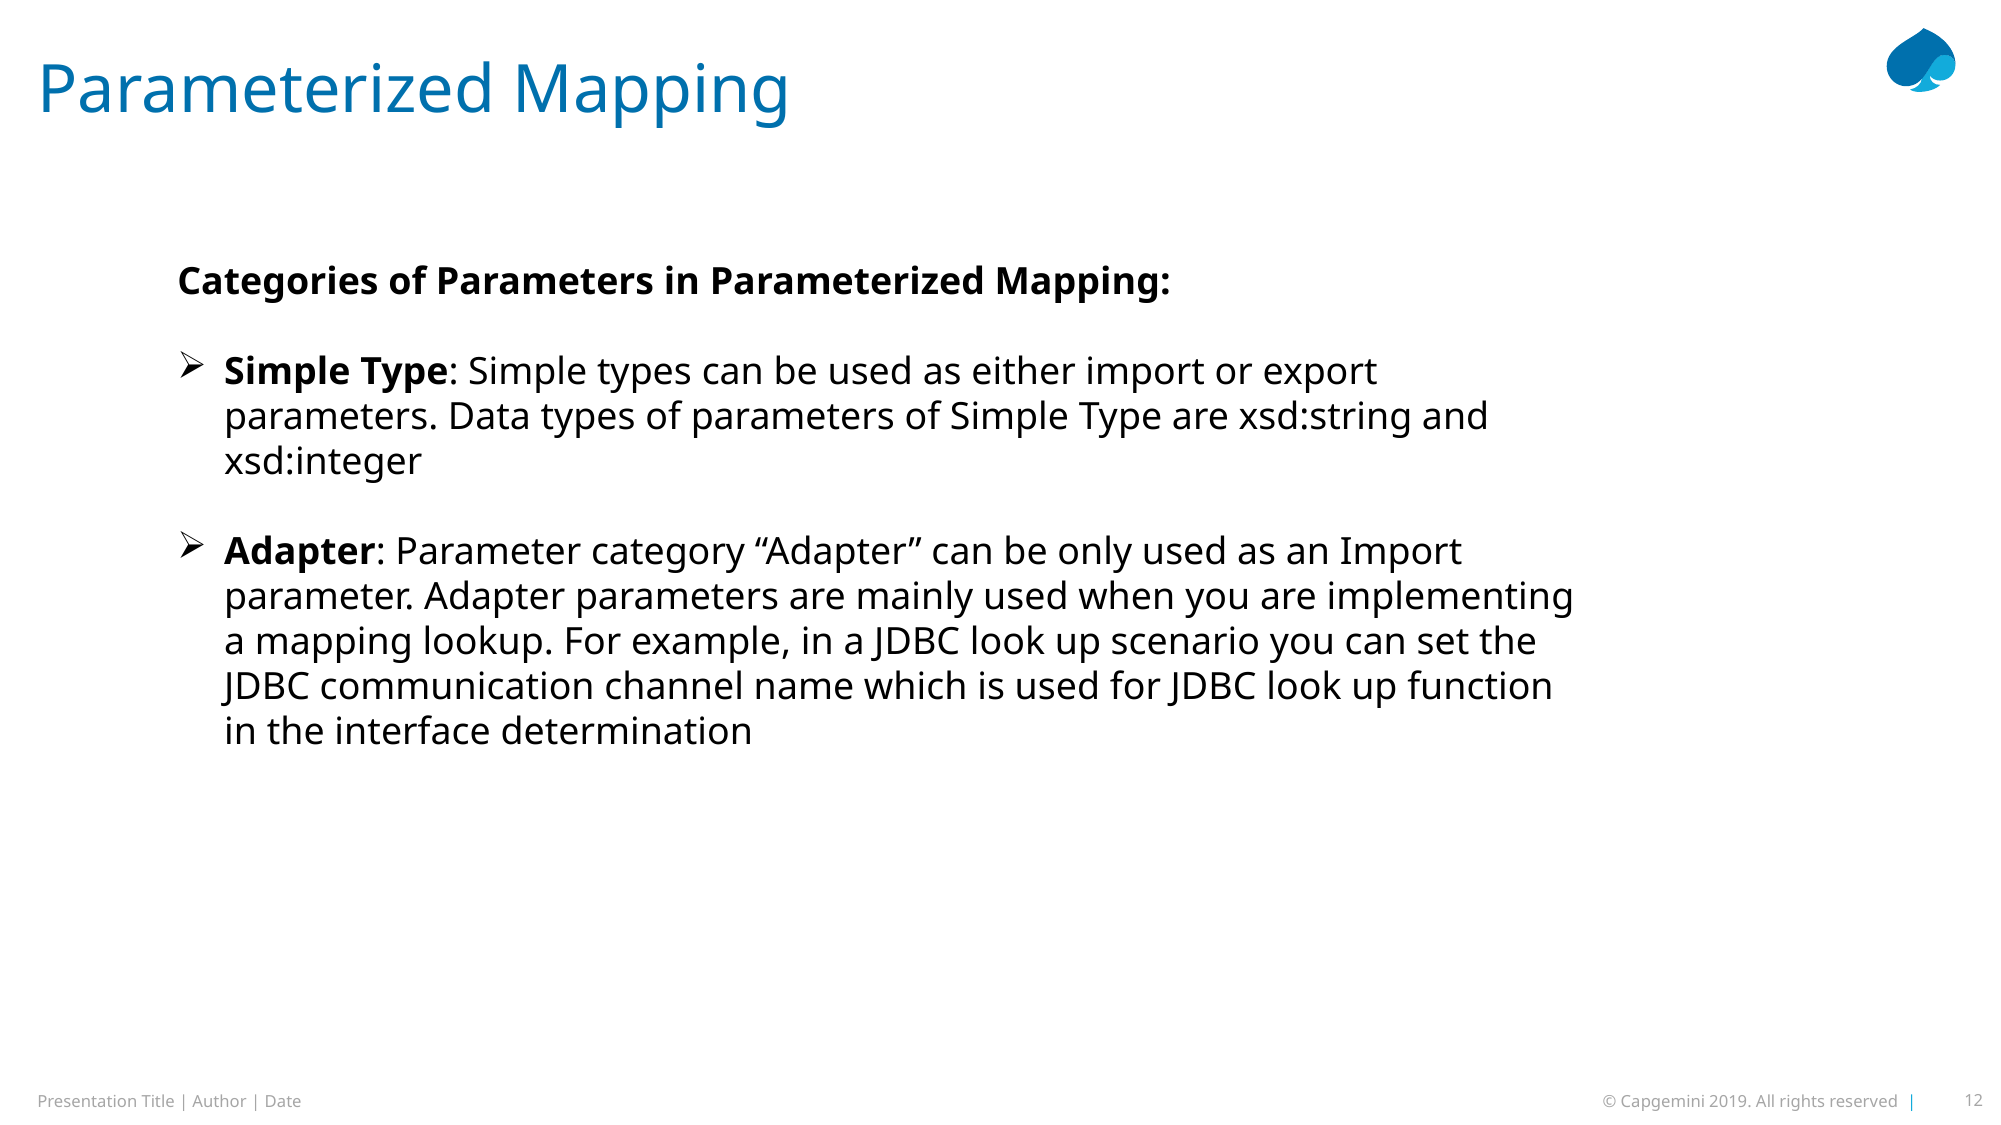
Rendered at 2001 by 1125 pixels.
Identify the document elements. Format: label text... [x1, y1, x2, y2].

title Parameterized Mapping [37, 6, 1863, 175]
text_box Categories of Parameters in Parameterized Mapping: Simple Type: Simple types can be used as either import or export parameters. Data types of parameters of Simple Type are xsd:string and xsd:integer Adapter: Parameter category “Adapter” can be only used as an Import parameter. Adapter parameters are mainly used when you are implementing a mapping lookup. For example, in a JDBC look up scenario you can set the JDBC communication channel name which is used for JDBC look up function in the interface determination [162, 249, 1600, 760]
